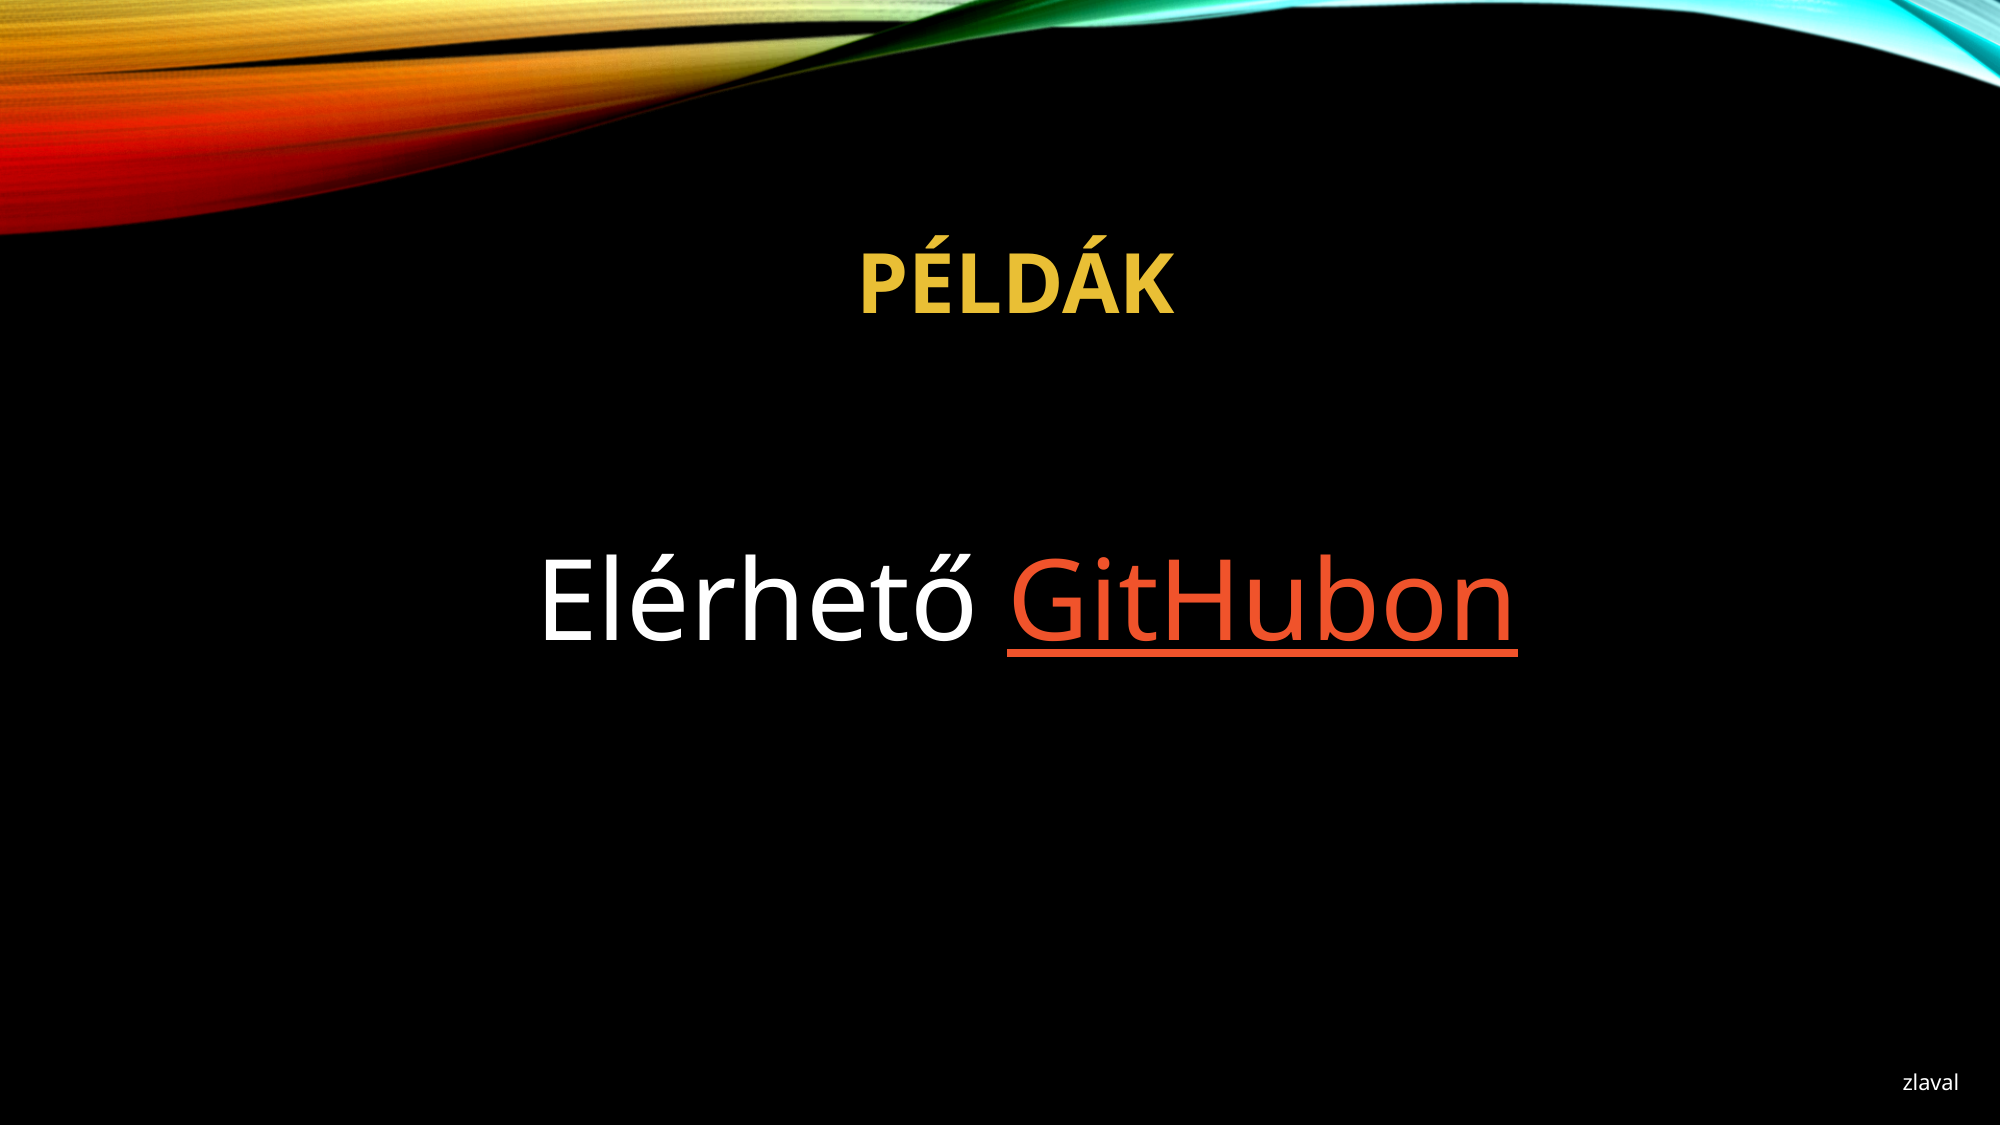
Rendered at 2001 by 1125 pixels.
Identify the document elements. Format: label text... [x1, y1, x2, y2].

list Elérhető GitHubon [437, 522, 1617, 722]
footer zlaval [1887, 1052, 2000, 1112]
title Példák [602, 223, 1191, 351]
picture [0, 0, 2000, 237]
